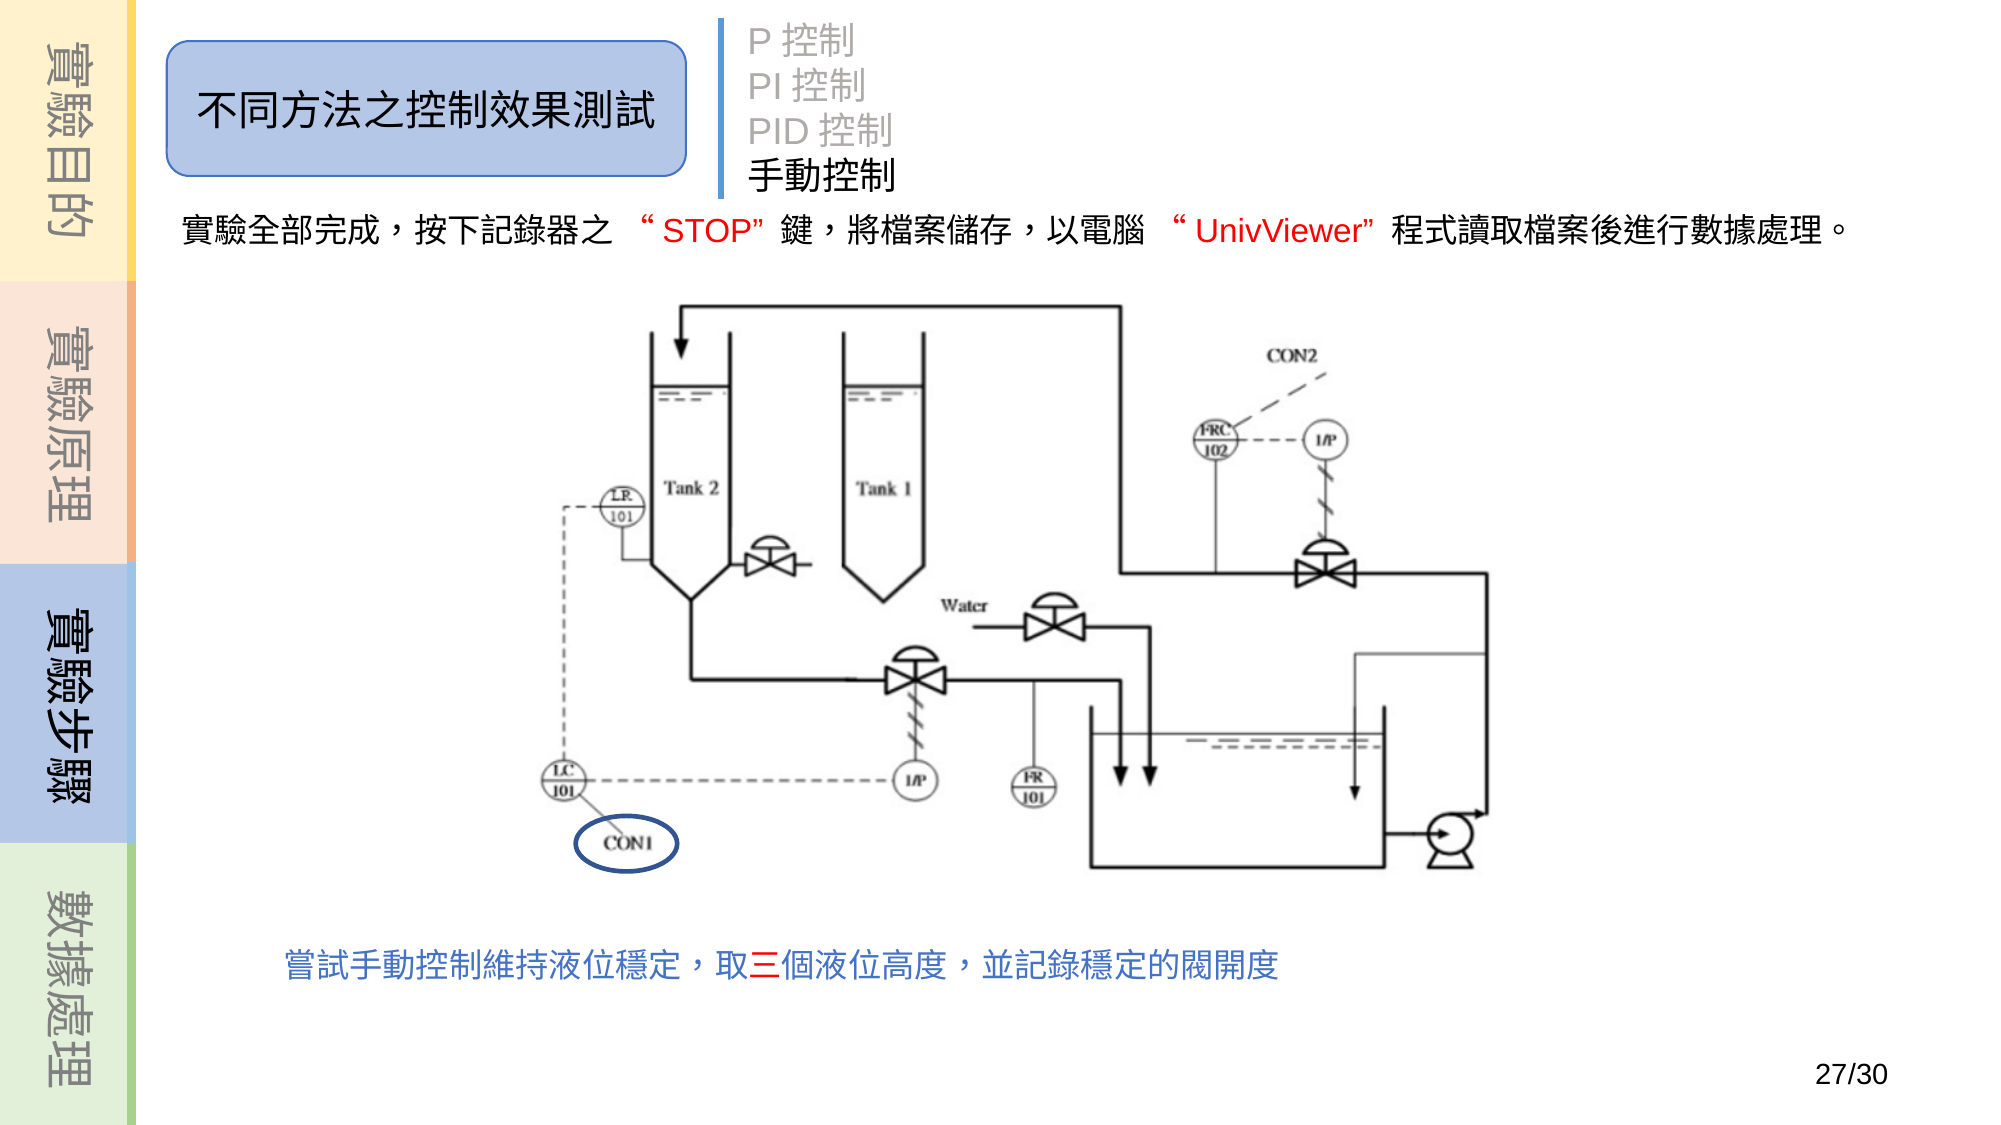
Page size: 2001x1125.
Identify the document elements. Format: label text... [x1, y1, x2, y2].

text_box 嘗試手動控制維持液位穩定，取三個液位高度，並記錄穩定的閥開度 [268, 936, 1296, 992]
text_box 實驗全部完成，按下記錄器之 “STOP” 鍵，將檔案儲存，以電腦 “UnivViewer” 程式讀取檔案後進行數據處理。 [166, 202, 1886, 257]
slide_number 27 [1412, 1042, 1863, 1103]
picture [510, 272, 1542, 912]
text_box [721, 9, 1138, 207]
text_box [0, 0, 132, 1125]
text_box 不同方法之控制效果測試 [165, 40, 687, 177]
footer /30 [1863, 1042, 2000, 1103]
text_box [132, 557, 510, 568]
